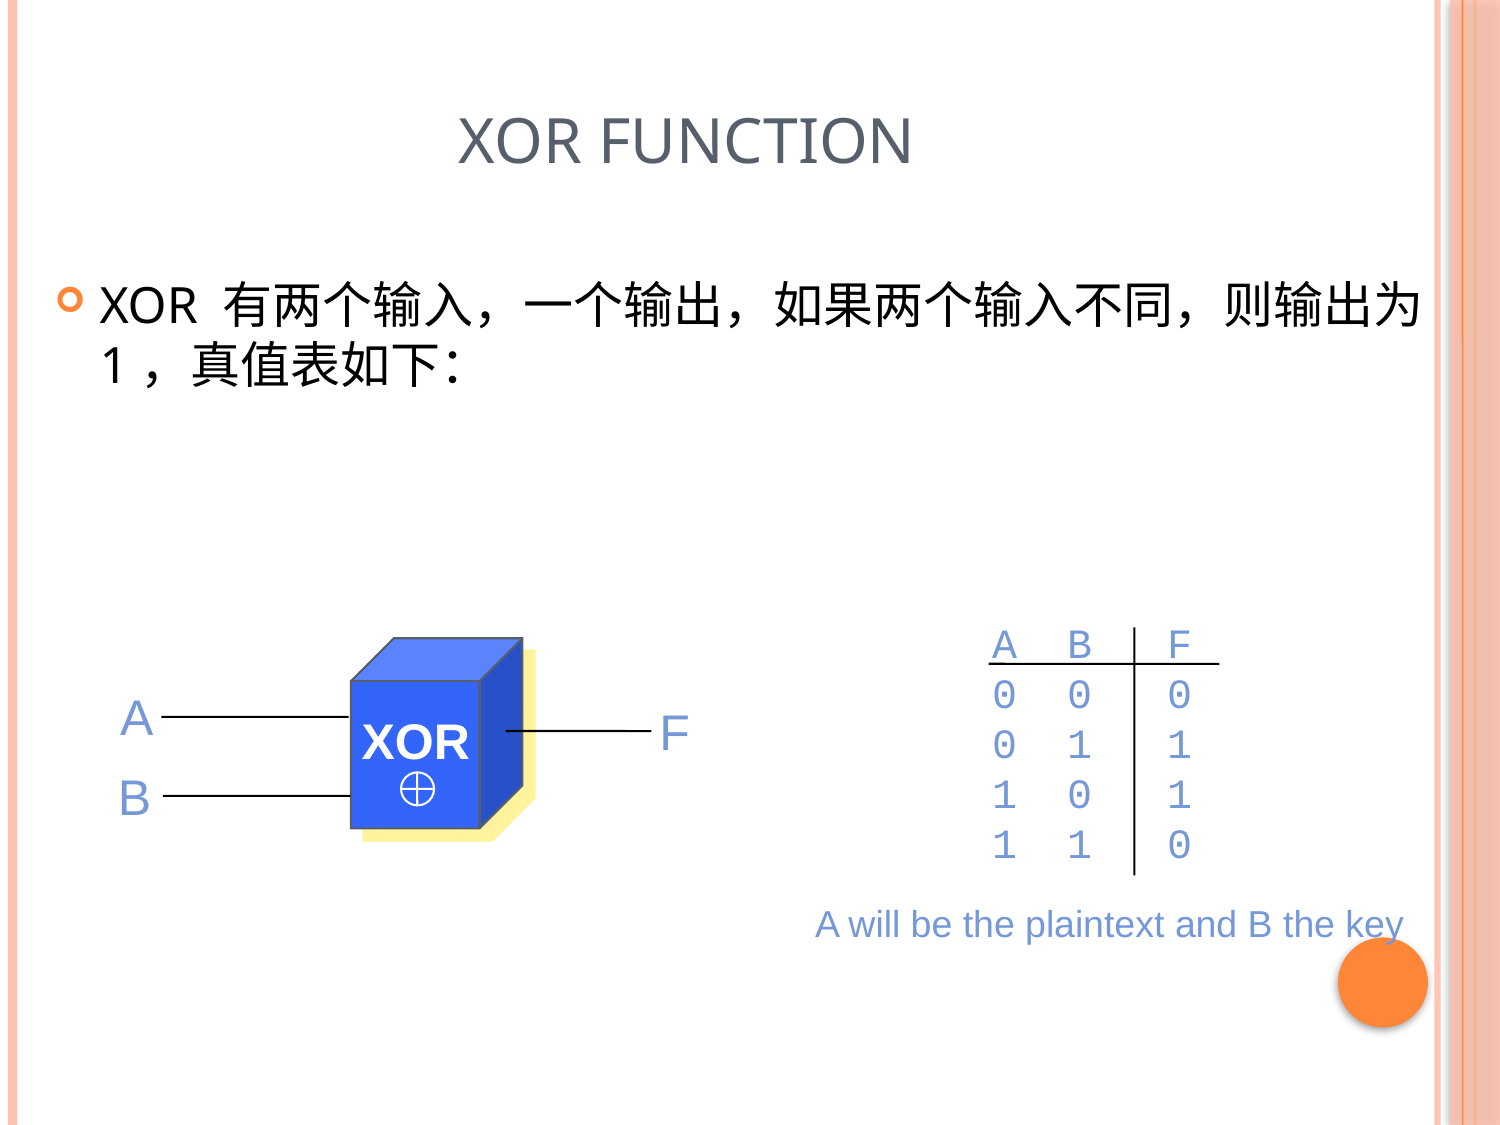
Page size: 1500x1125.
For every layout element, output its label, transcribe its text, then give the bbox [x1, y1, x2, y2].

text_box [102, 609, 1422, 954]
list XOR 有两个输入，一个输出，如果两个输入不同，则输出为1，真值表如下： [41, 267, 1446, 610]
title XOR Function [75, 45, 1300, 233]
